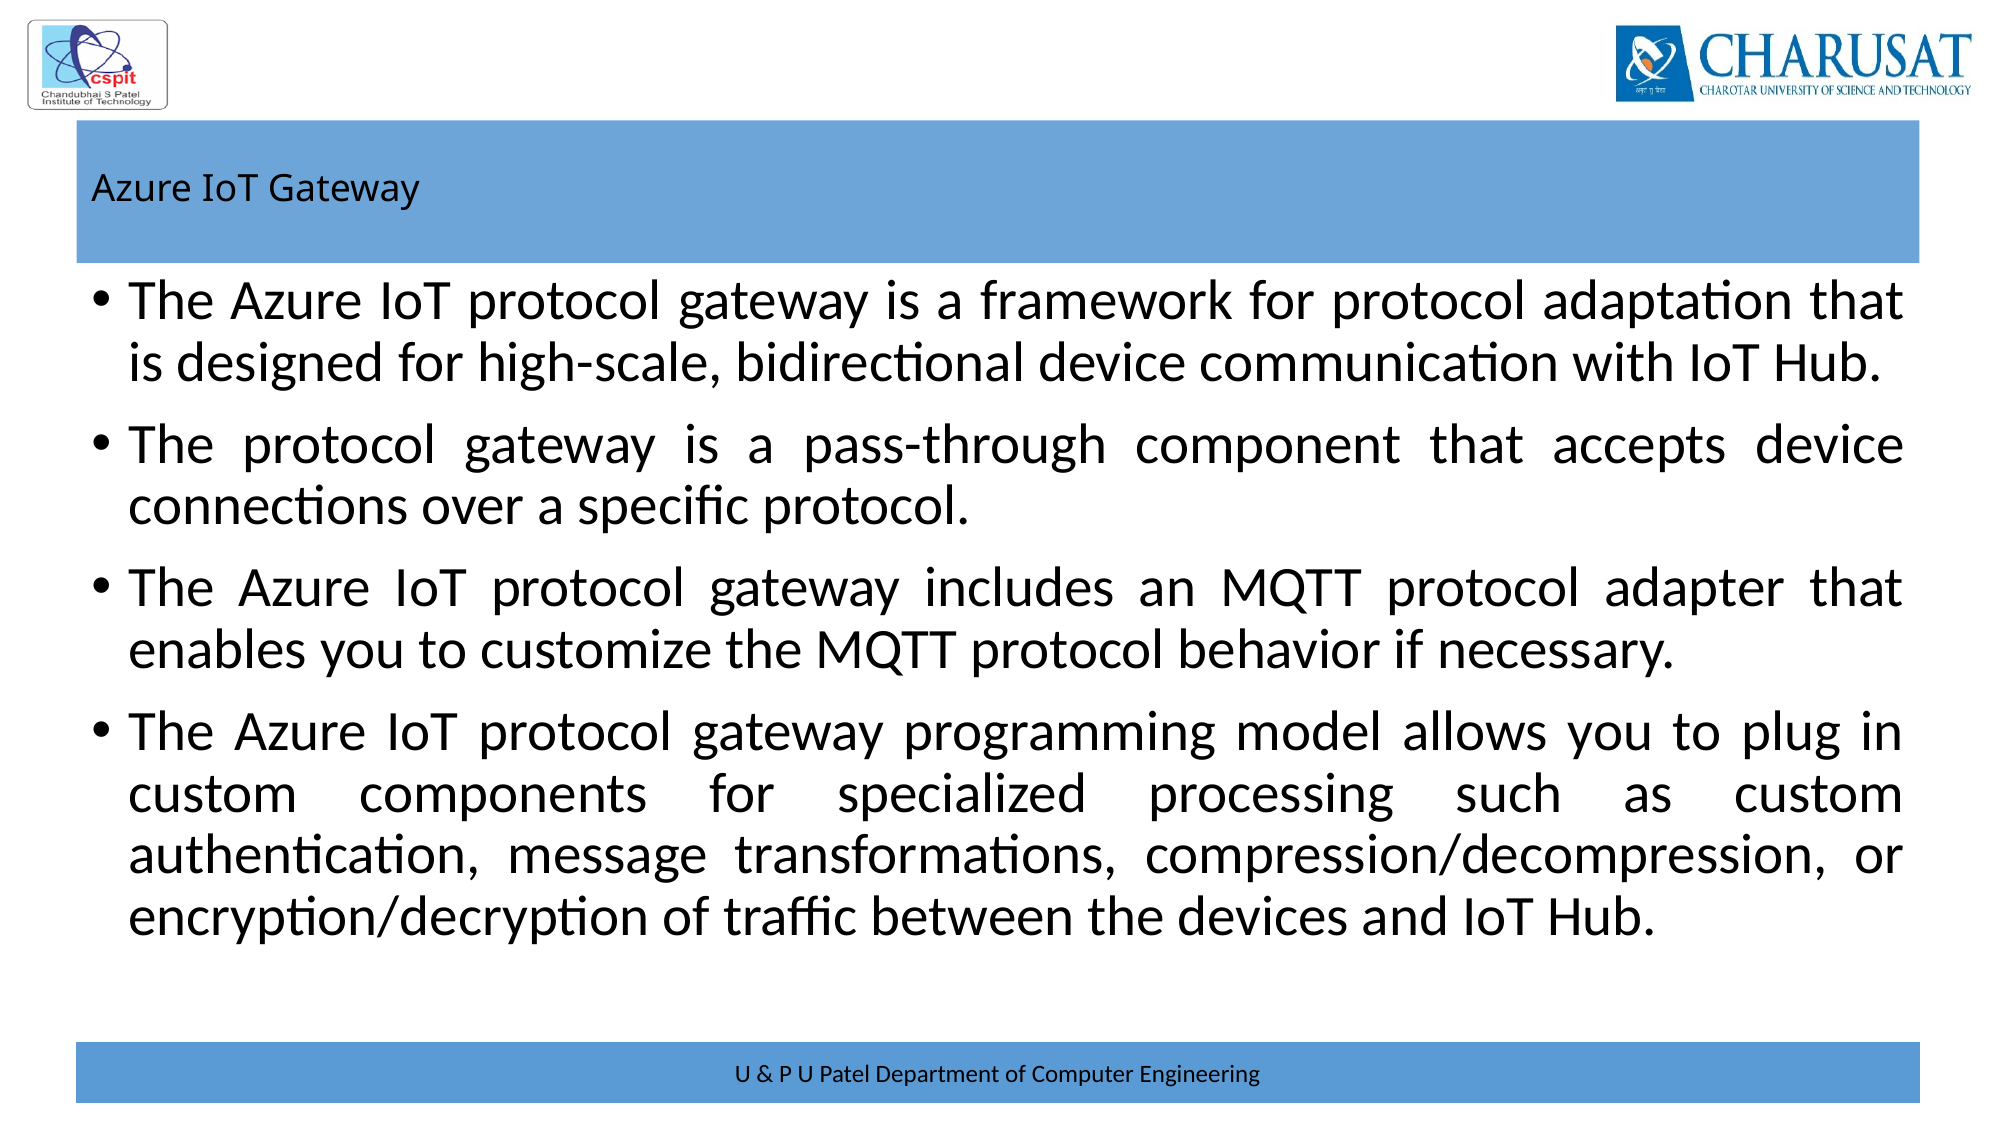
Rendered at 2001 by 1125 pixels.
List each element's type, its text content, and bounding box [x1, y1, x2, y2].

title Azure IoT Gateway [76, 120, 1920, 262]
list The Azure IoT protocol gateway is a framework for protocol adaptation that is designed for high-scale, bidirectional device communication with IoT Hub. The protocol gateway is a pass-through component that accepts device connections over a specific protocol. The Azure IoT protocol gateway includes an MQTT protocol adapter that enables you to customize the MQTT protocol behavior if necessary. The Azure IoT protocol gateway programming model allows you to plug in custom components for specialized processing such as custom authentication, message transformations, compression/decompression, or encryption/decryption of traffic between the devices and IoT Hub. [76, 262, 1920, 1014]
picture [21, 16, 173, 113]
picture [1609, 16, 1979, 106]
